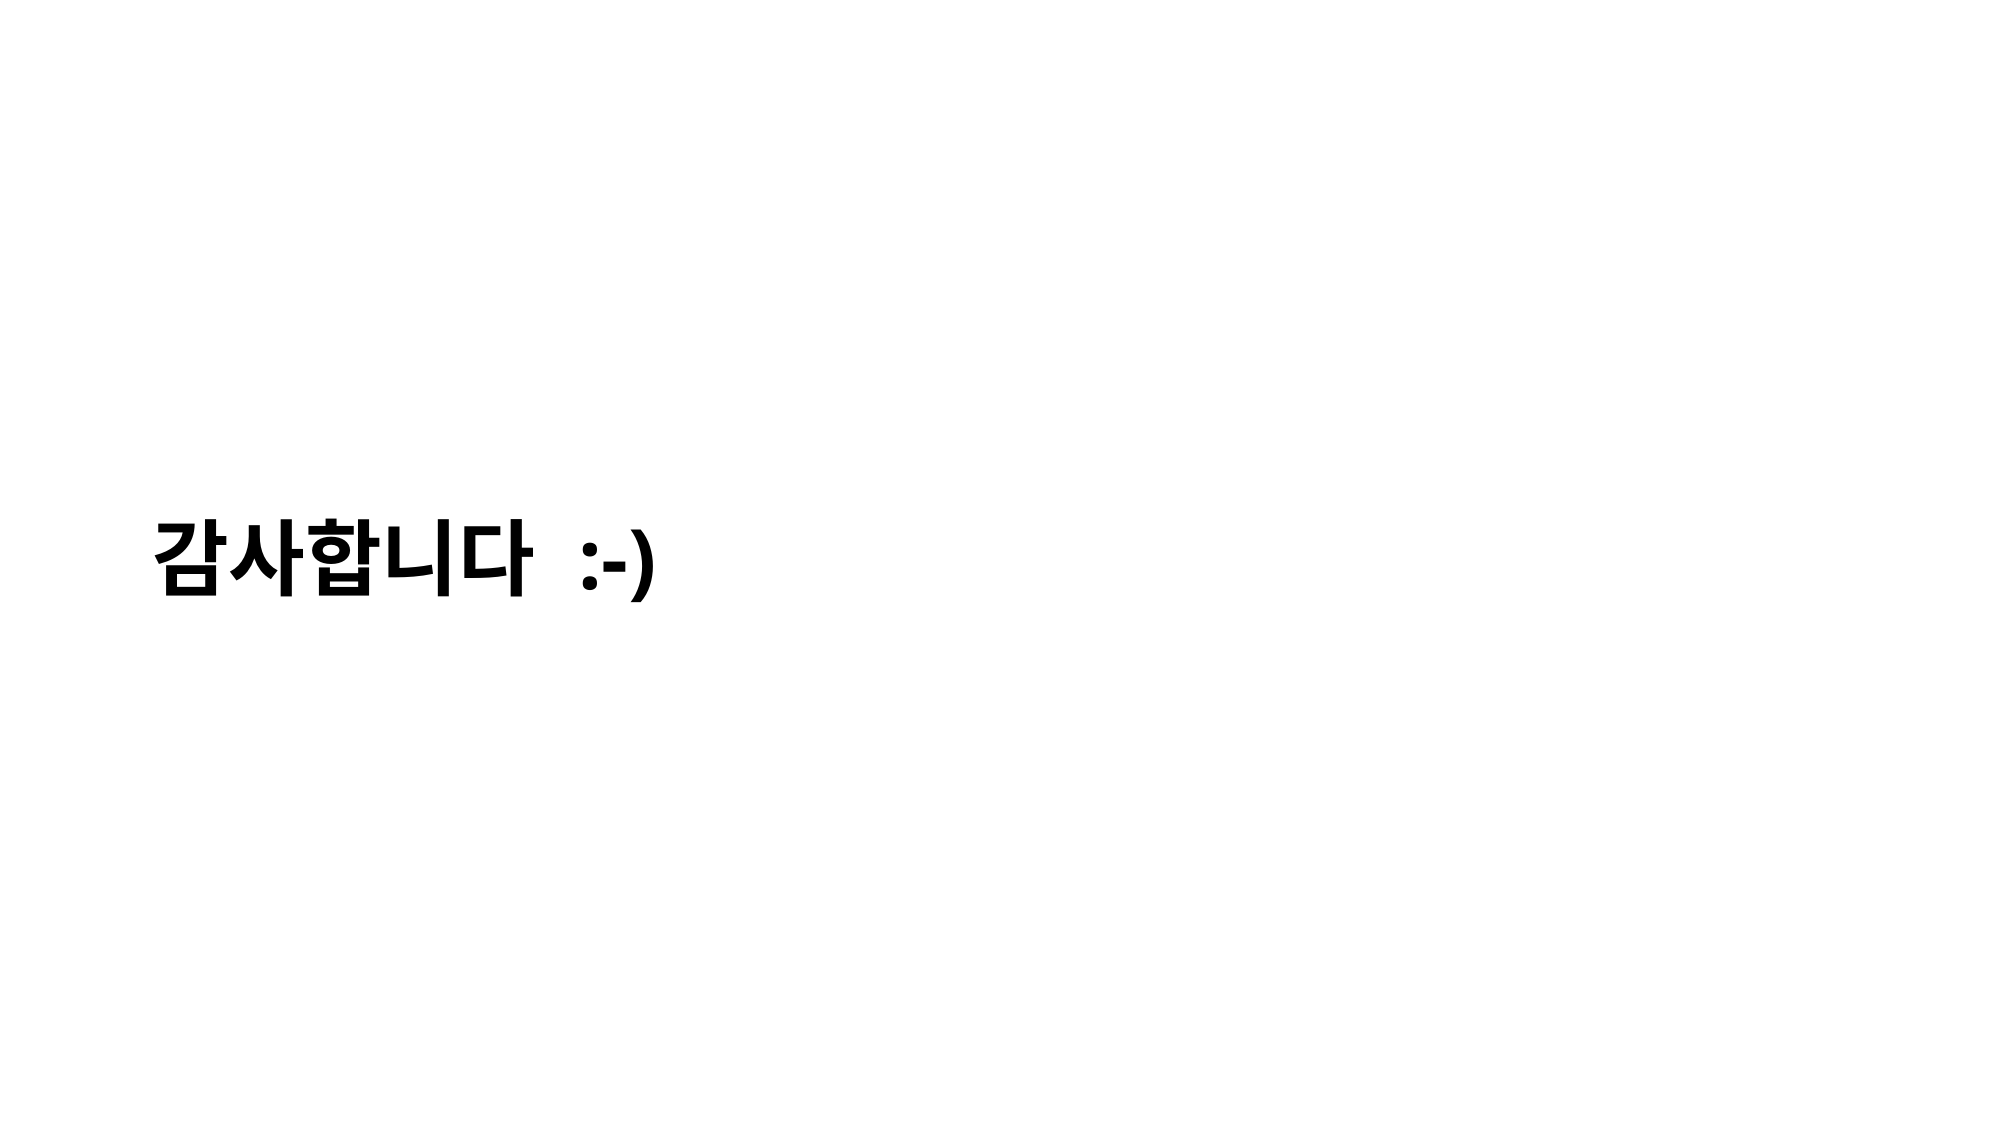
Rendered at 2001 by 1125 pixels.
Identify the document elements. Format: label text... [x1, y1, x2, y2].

title 감사합니다 :-) [137, 488, 1863, 637]
